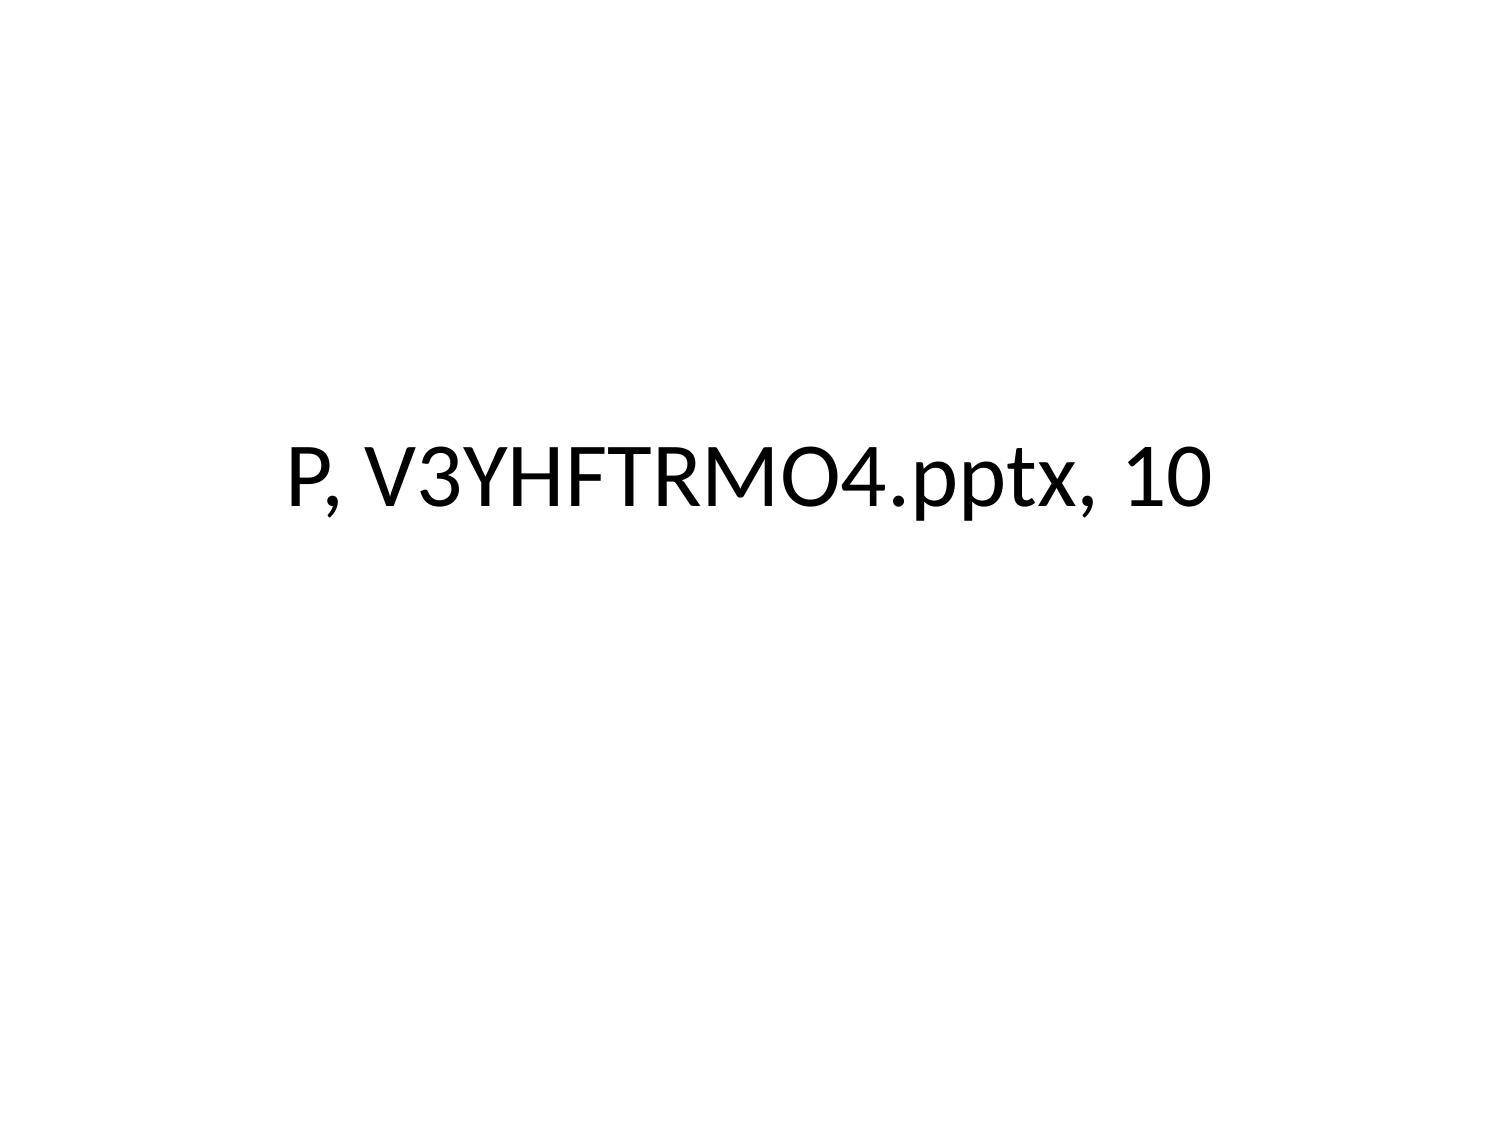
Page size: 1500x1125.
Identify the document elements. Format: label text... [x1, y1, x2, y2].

title P, V3YHFTRMO4.pptx, 10 [112, 349, 1388, 591]
